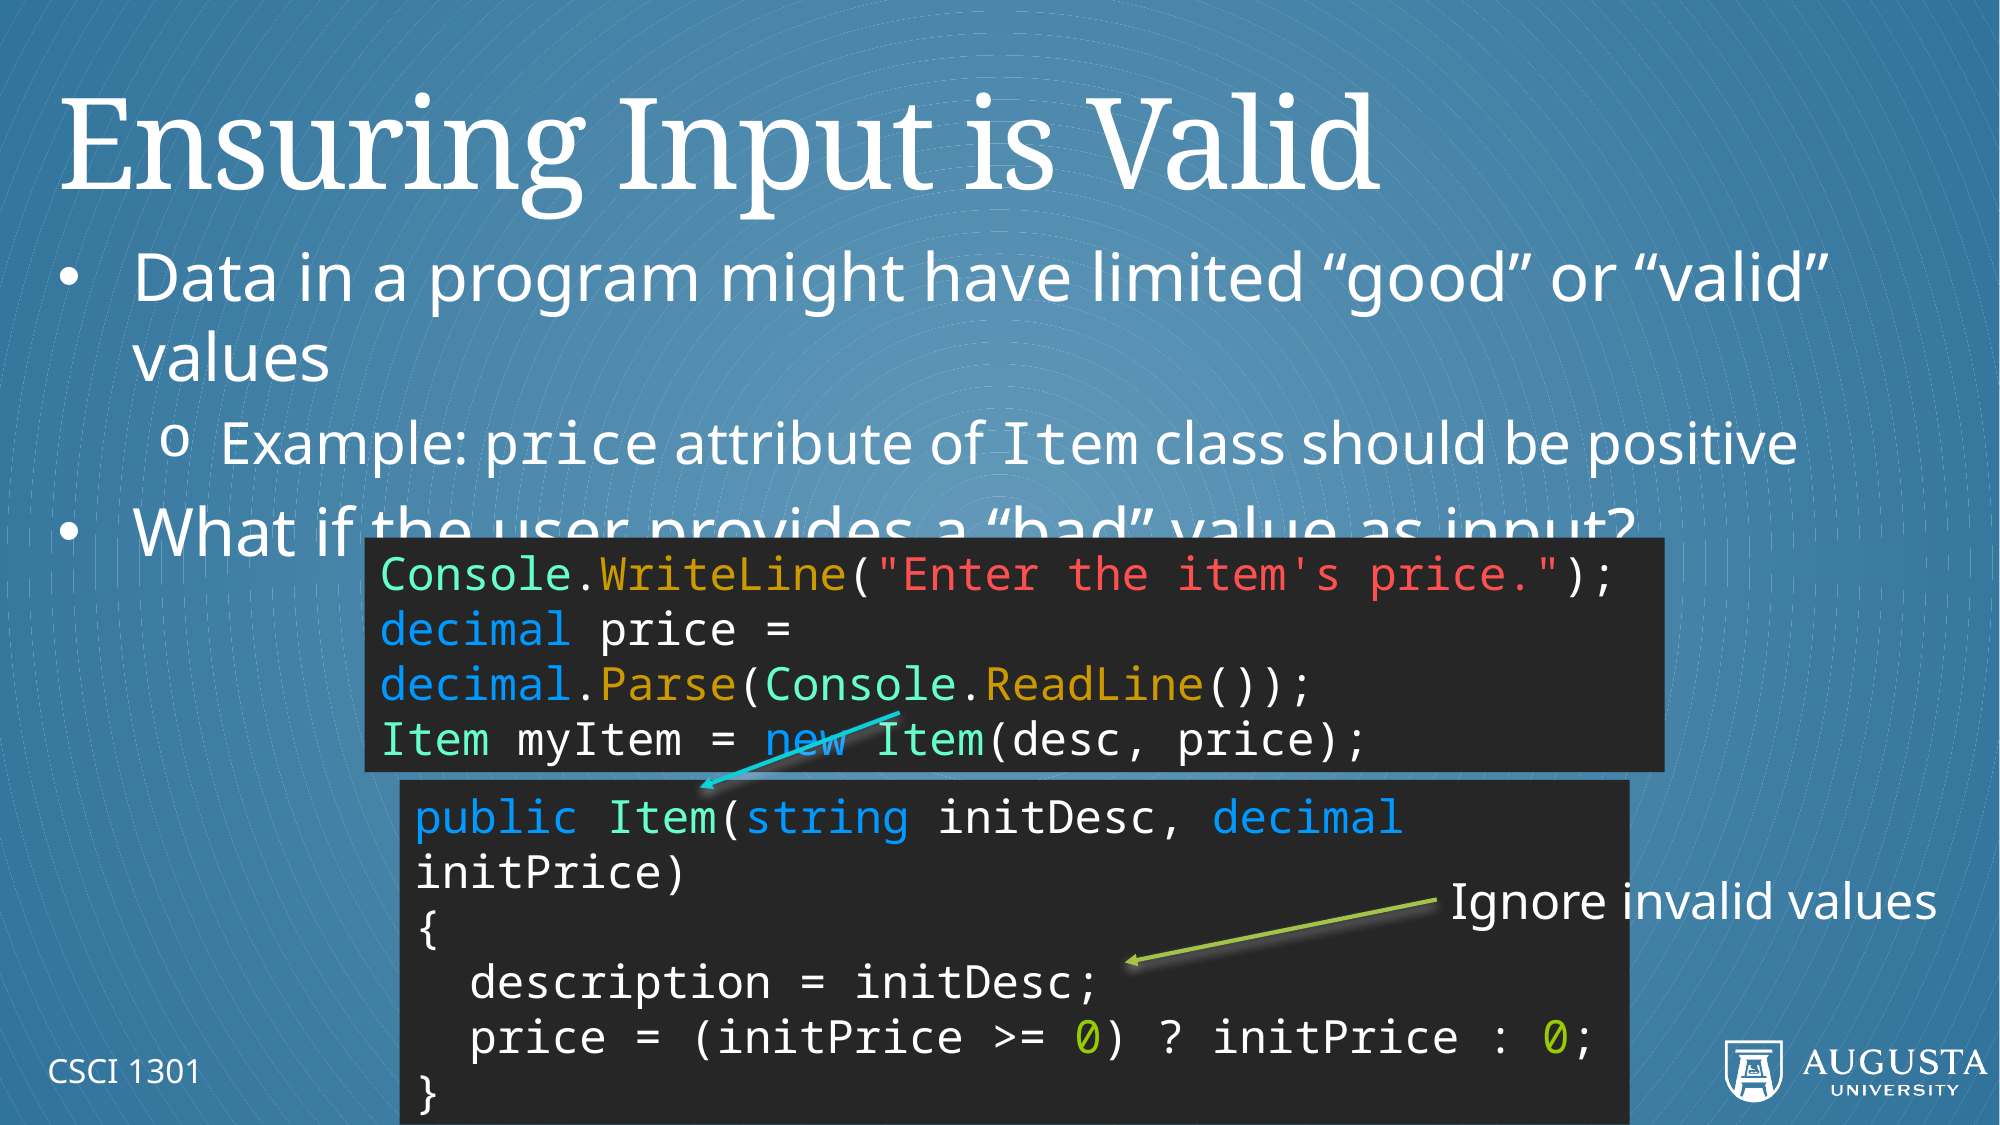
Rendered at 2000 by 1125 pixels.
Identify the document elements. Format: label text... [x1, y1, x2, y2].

picture [1712, 999, 2000, 1125]
footer CSCI 1301 [37, 1042, 399, 1103]
list Data in a program might have limited “good” or “valid” values Example: price attribute of Item class should be positive What if the user provides a “bad” value as input? [37, 224, 1963, 563]
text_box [699, 712, 900, 788]
text_box public Item(string initDesc, decimal initPrice) { description = initDesc; price = (initPrice >= 0) ? initPrice : 0; } [399, 779, 1630, 1125]
title Ensuring Input is Valid [37, 37, 1963, 224]
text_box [1124, 899, 1463, 963]
text_box Ignore invalid values [1436, 862, 1954, 937]
text_box Console.WriteLine("Enter the item's price."); decimal price = decimal.Parse(Console.ReadLine()); Item myItem = new Item(desc, price); [364, 537, 1665, 773]
